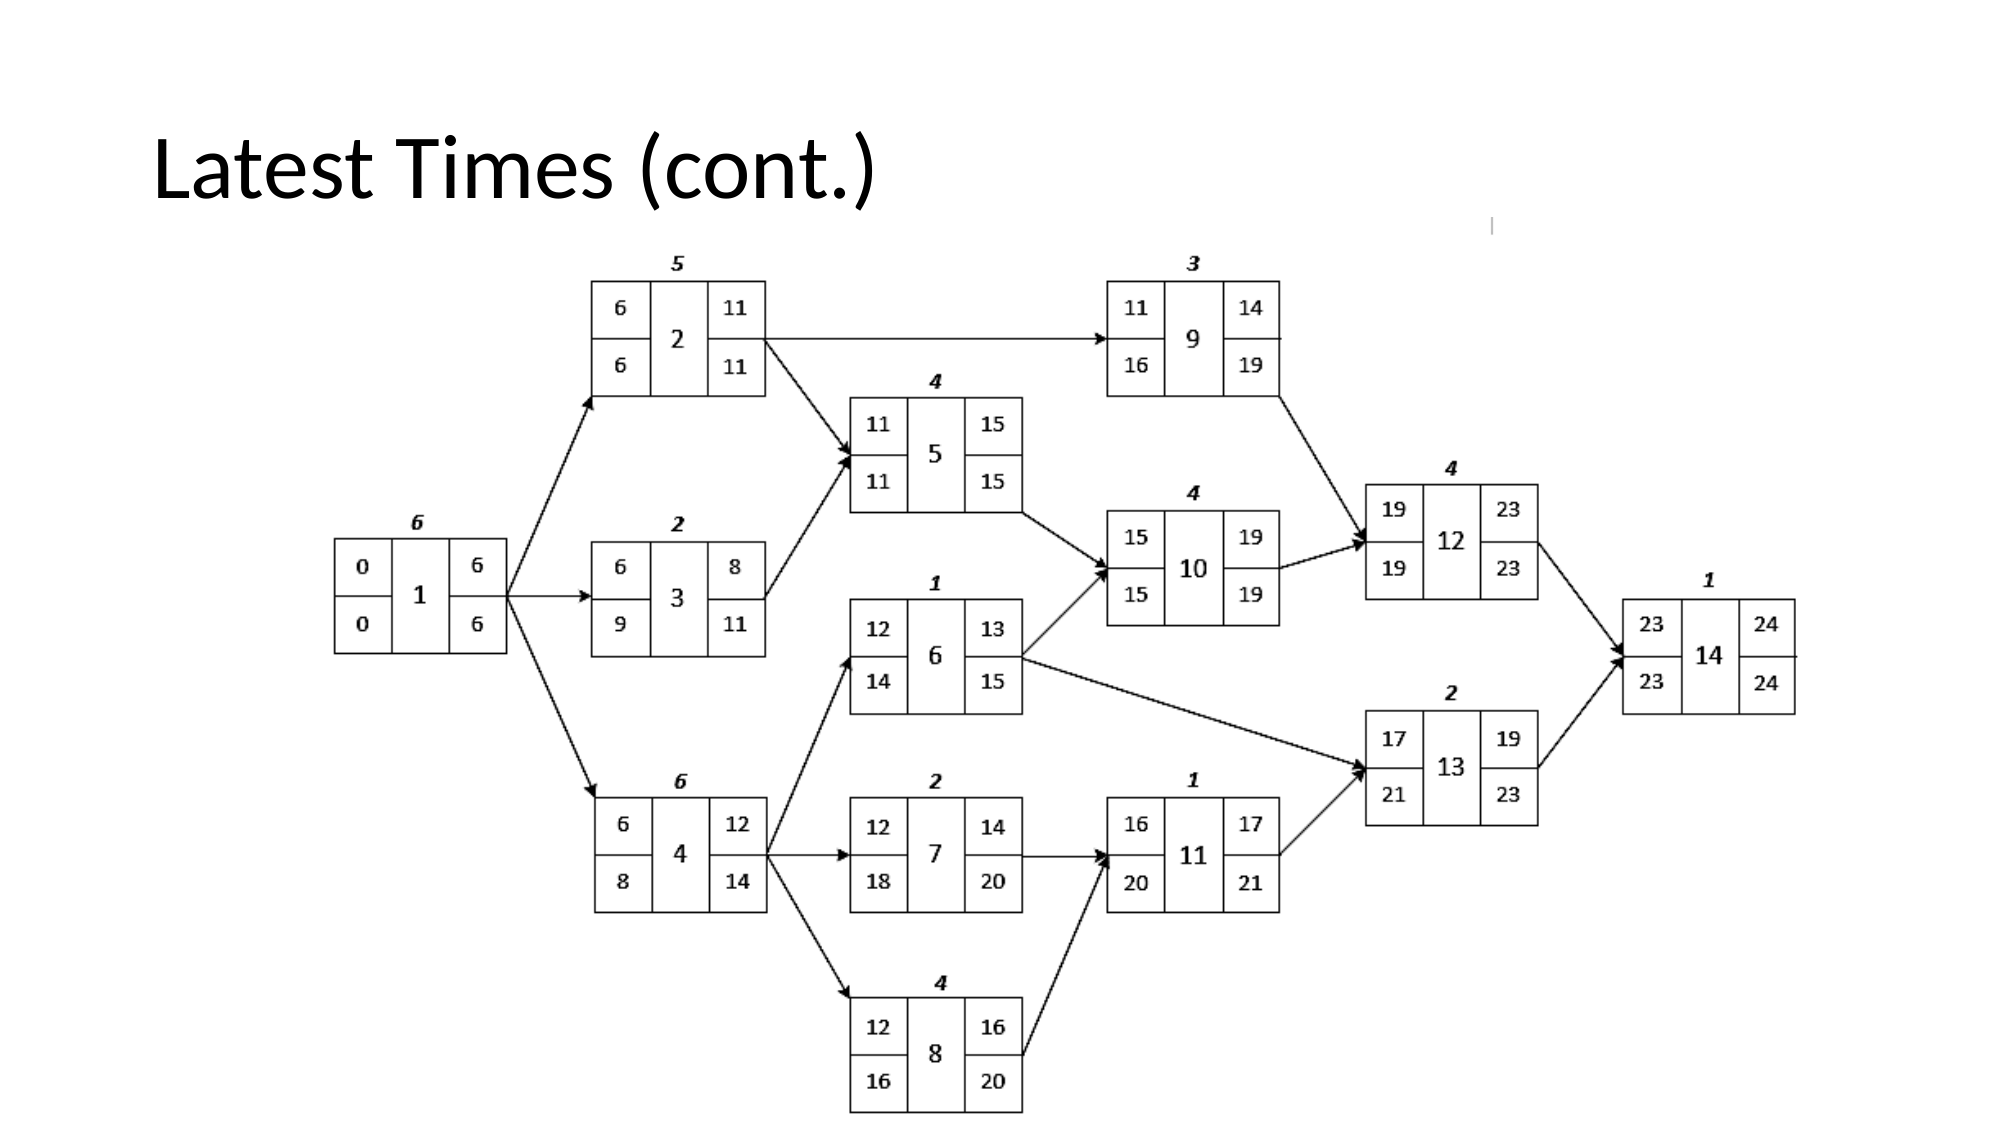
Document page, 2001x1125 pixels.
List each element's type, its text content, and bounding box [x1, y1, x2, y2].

title Latest Times (cont.) [137, 59, 1863, 278]
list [326, 217, 1814, 1125]
